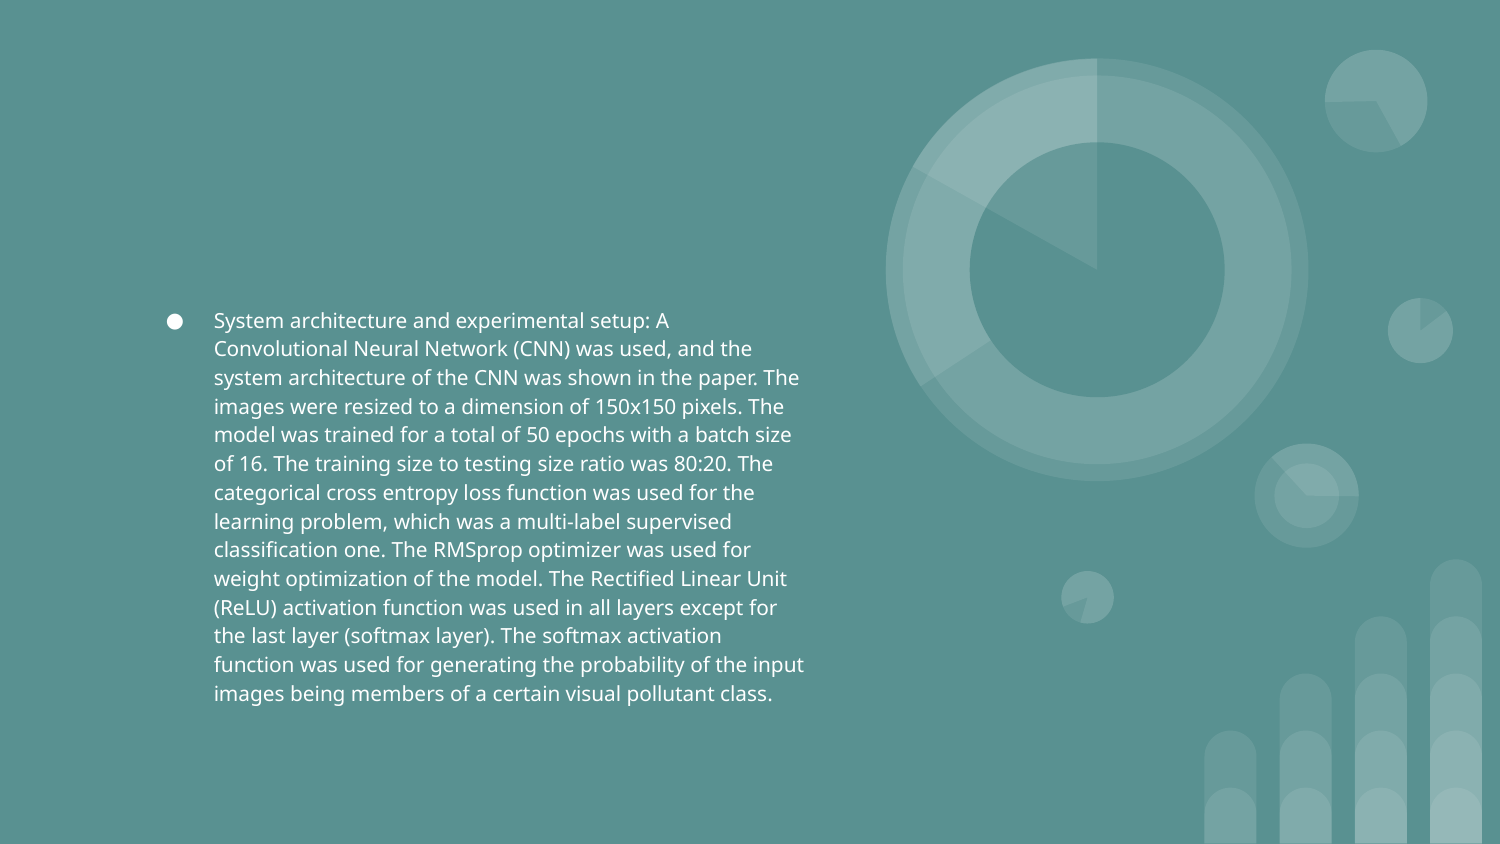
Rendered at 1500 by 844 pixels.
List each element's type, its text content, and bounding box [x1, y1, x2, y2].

subtitle System architecture and experimental setup: A Convolutional Neural Network (CNN) was used, and the system architecture of the CNN was shown in the paper. The images were resized to a dimension of 150x150 pixels. The model was trained for a total of 50 epochs with a batch size of 16. The training size to testing size ratio was 80:20. The categorical cross entropy loss function was used for the learning problem, which was a multi-label supervised classification one. The RMSprop optimizer was used for weight optimization of the model. The Rectified Linear Unit (ReLU) activation function was used in all layers except for the last layer (softmax layer). The softmax activation function was used for generating the probability of the input images being members of a certain visual pollutant class. [123, 288, 822, 403]
